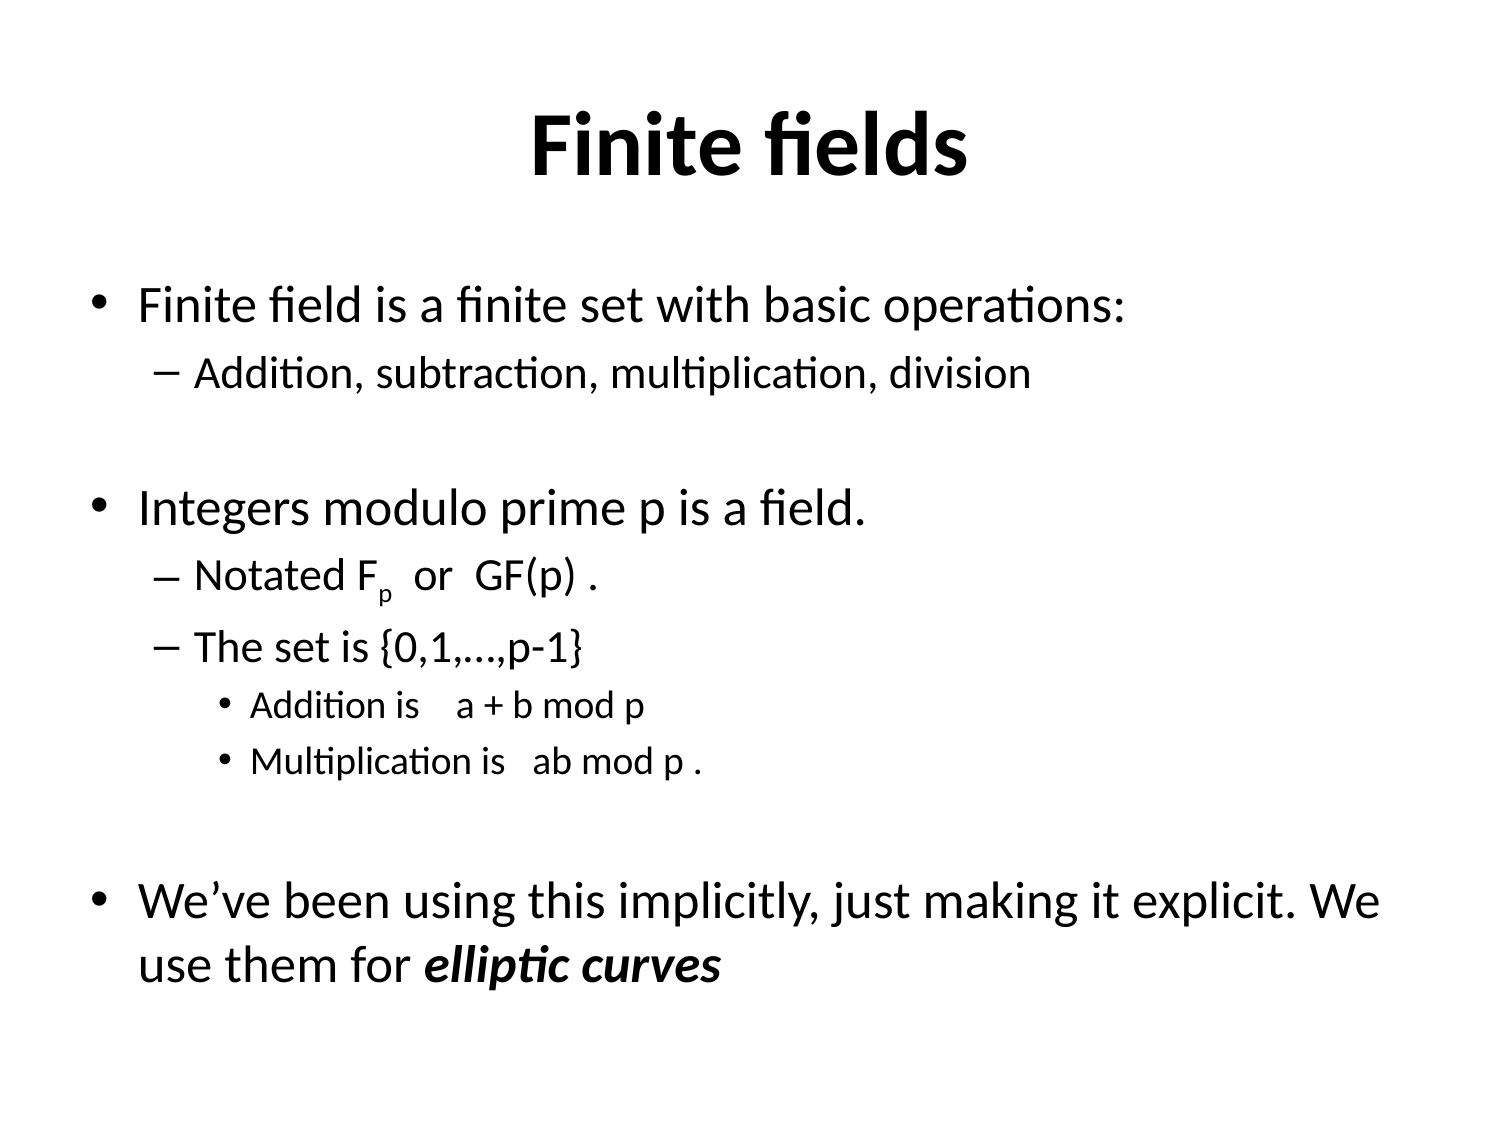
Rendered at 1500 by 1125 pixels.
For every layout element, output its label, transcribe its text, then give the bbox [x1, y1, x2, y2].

title Finite fields [75, 45, 1425, 233]
list Finite field is a finite set with basic operations: Addition, subtraction, multiplication, division Integers modulo prime p is a field. Notated Fp or GF(p) . The set is {0,1,…,p-1} Addition is a + b mod p Multiplication is ab mod p . We’ve been using this implicitly, just making it explicit. We use them for elliptic curves [75, 262, 1425, 1005]
